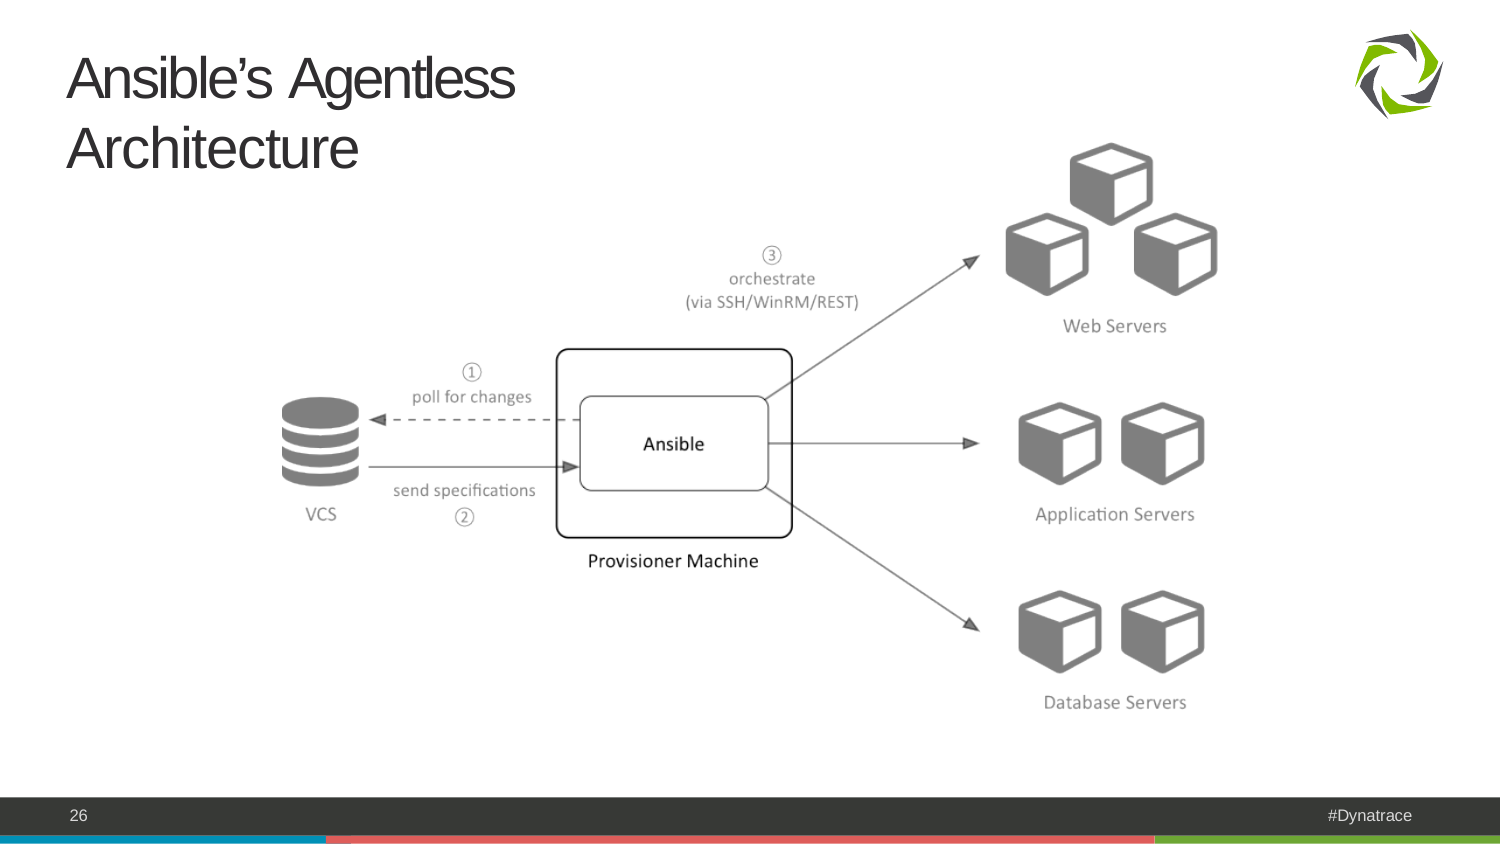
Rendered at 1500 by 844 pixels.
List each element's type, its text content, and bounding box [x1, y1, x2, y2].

title Ansible’s Agentless Architecture [64, 38, 823, 182]
footer #Dynatrace [1326, 804, 1416, 844]
text_box [282, 142, 1218, 710]
slide_number 26 [63, 804, 95, 844]
